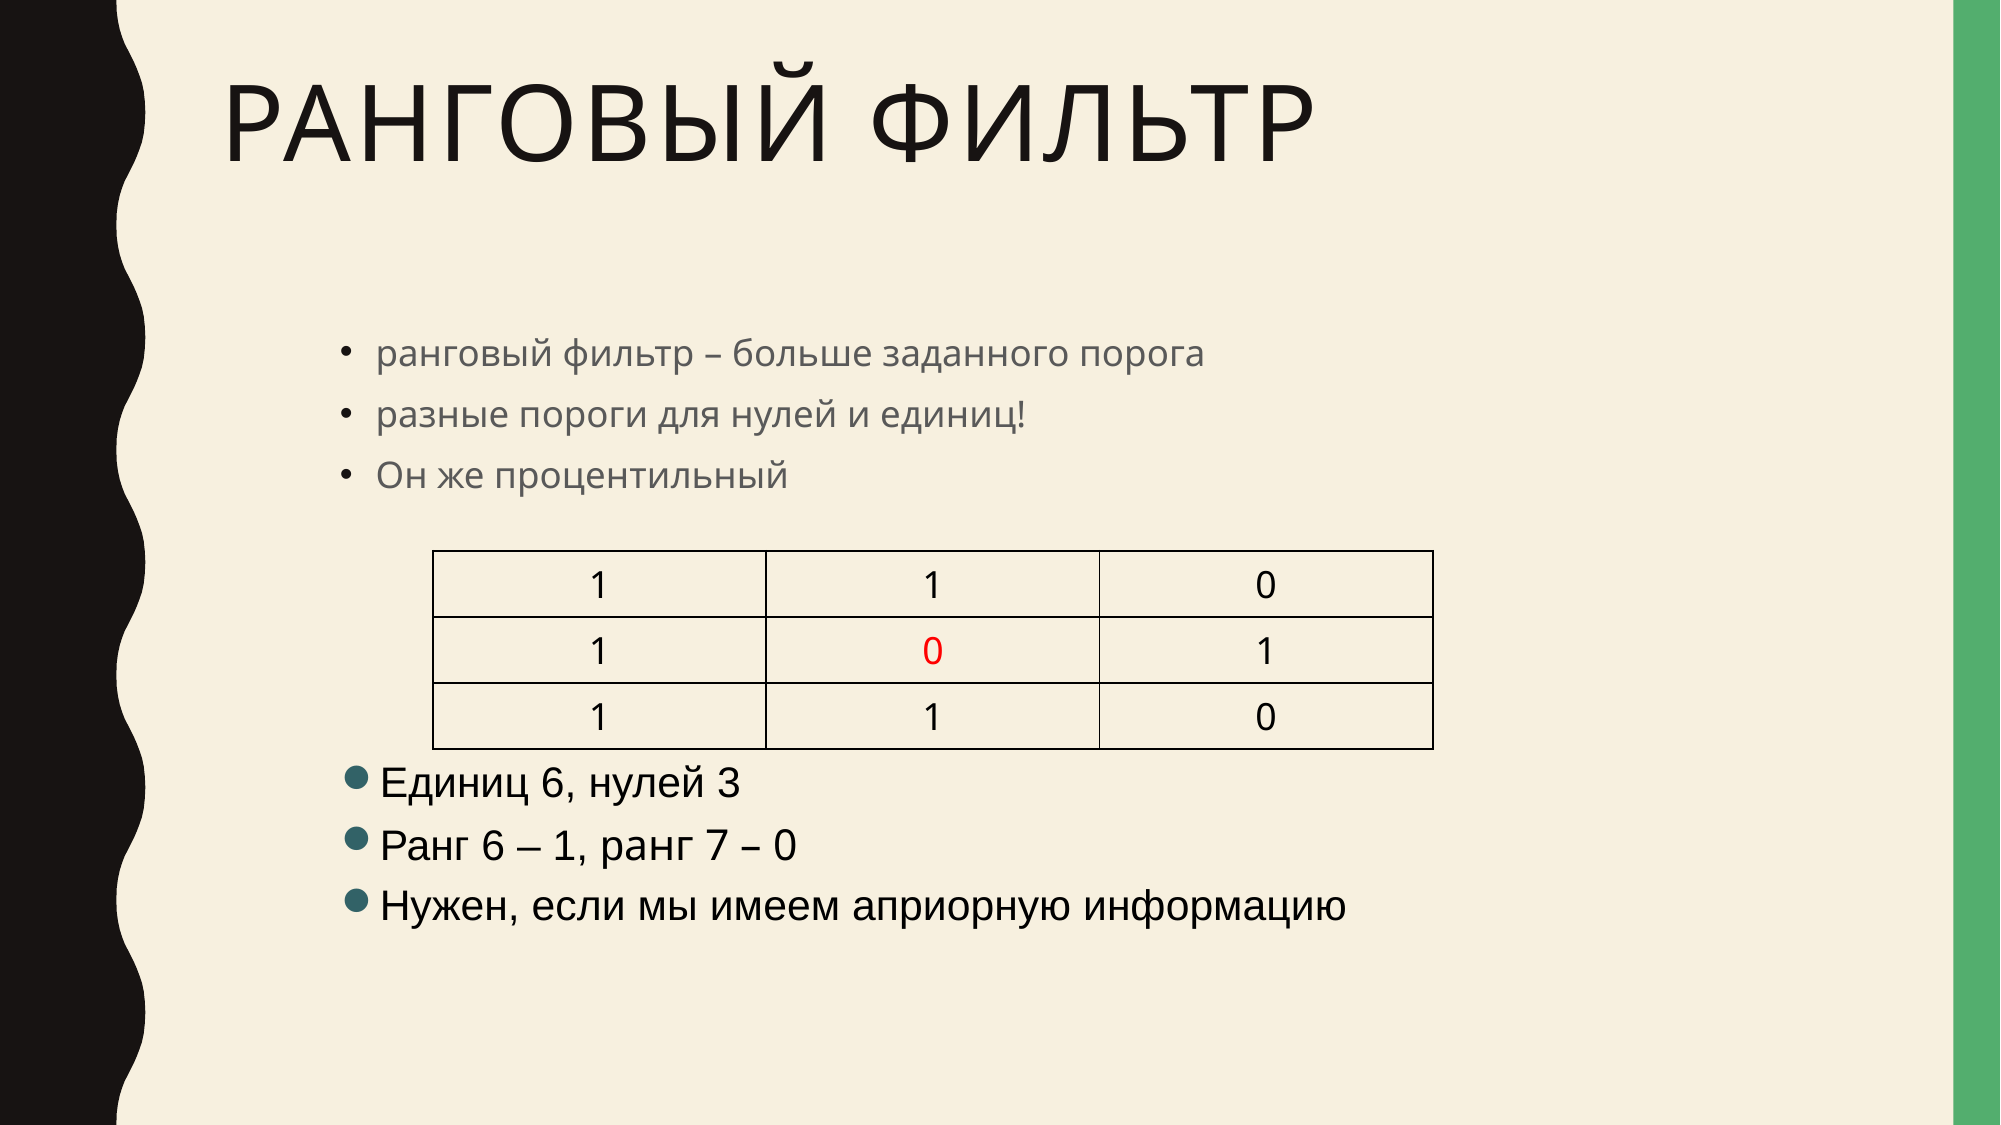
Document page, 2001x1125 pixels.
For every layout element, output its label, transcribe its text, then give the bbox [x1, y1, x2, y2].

table_header 0 [1100, 552, 1432, 616]
text_box Единиц 6, нулей 3 Ранг 6 – 1, ранг 7 – 0 Нужен, если мы имеем априорную информацию [326, 751, 1677, 938]
table_cell 0 [1100, 684, 1432, 748]
table_cell 1 [434, 684, 765, 748]
table_cell 1 [1100, 618, 1432, 682]
table_cell 1 [434, 618, 765, 682]
list ранговый фильтр – больше заданного порога разные пороги для нулей и единиц! Он же процентильный [324, 317, 1675, 504]
table_header 1 [767, 552, 1099, 616]
table_cell 1 [767, 684, 1099, 748]
title Ранговый фильтр [205, 62, 1875, 308]
table_header 1 [434, 552, 765, 616]
table_cell 0 [767, 618, 1099, 682]
